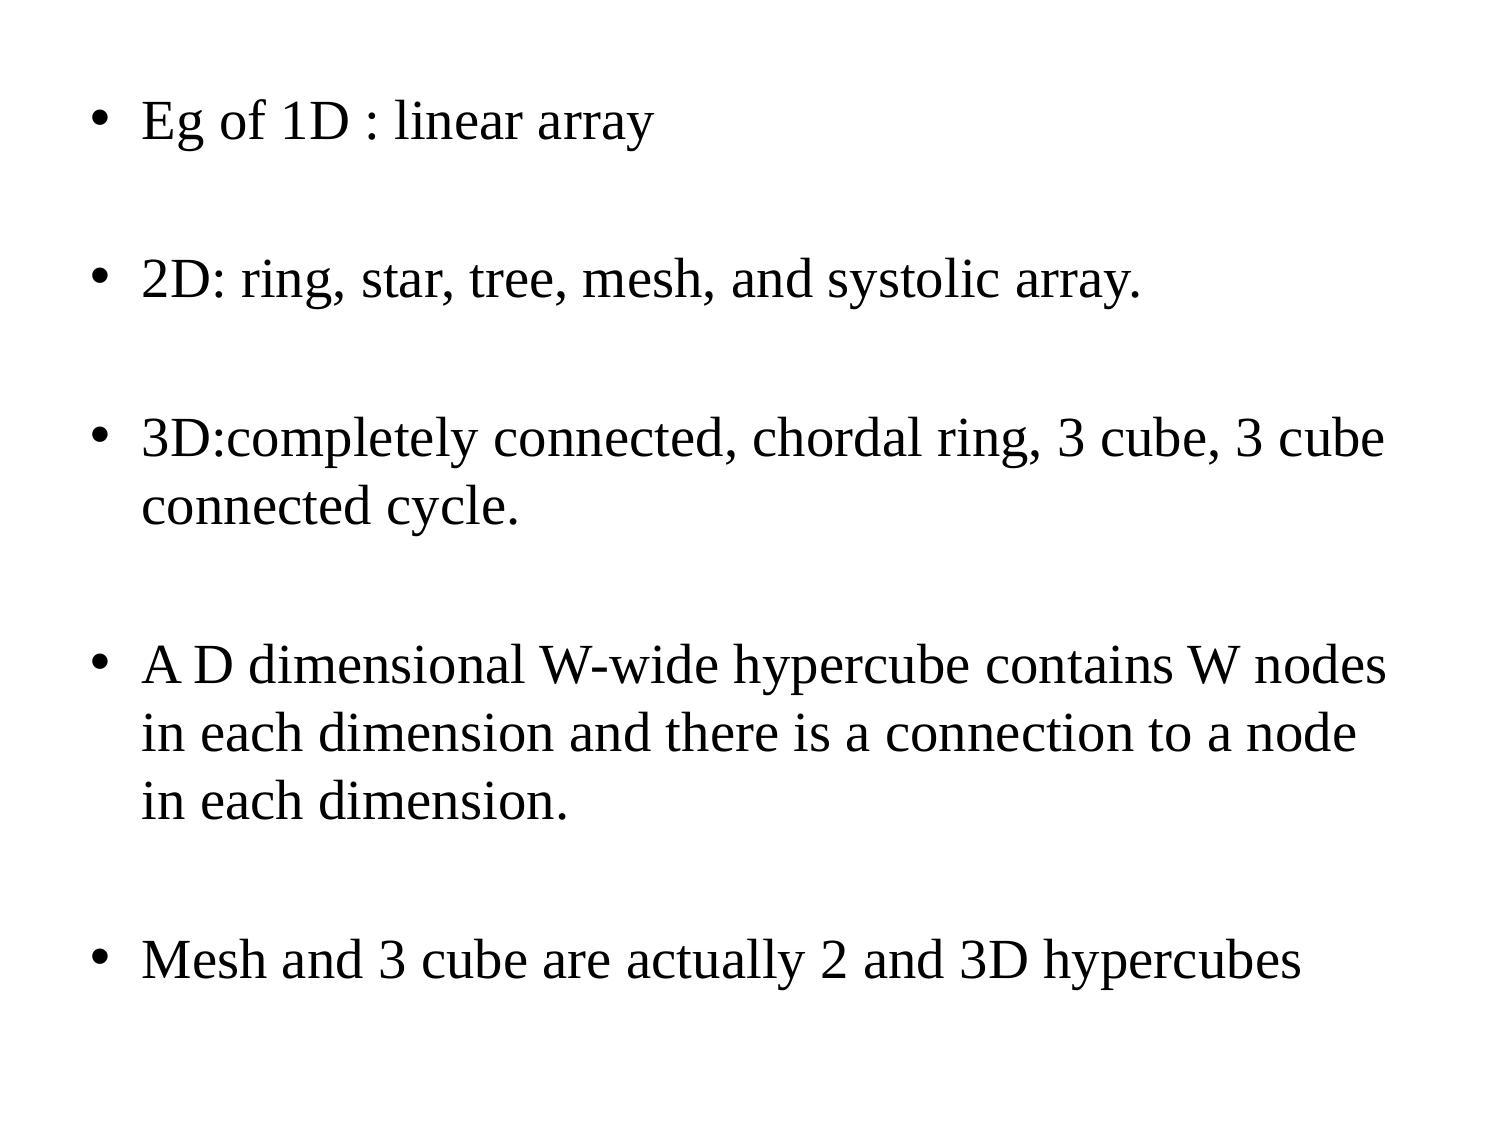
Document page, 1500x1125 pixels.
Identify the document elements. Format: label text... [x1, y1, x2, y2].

list Eg of 1D : linear array 2D: ring, star, tree, mesh, and systolic array. 3D:completely connected, chordal ring, 3 cube, 3 cube connected cycle. A D dimensional W-wide hypercube contains W nodes in each dimension and there is a connection to a node in each dimension. Mesh and 3 cube are actually 2 and 3D hypercubes [75, 75, 1425, 1005]
